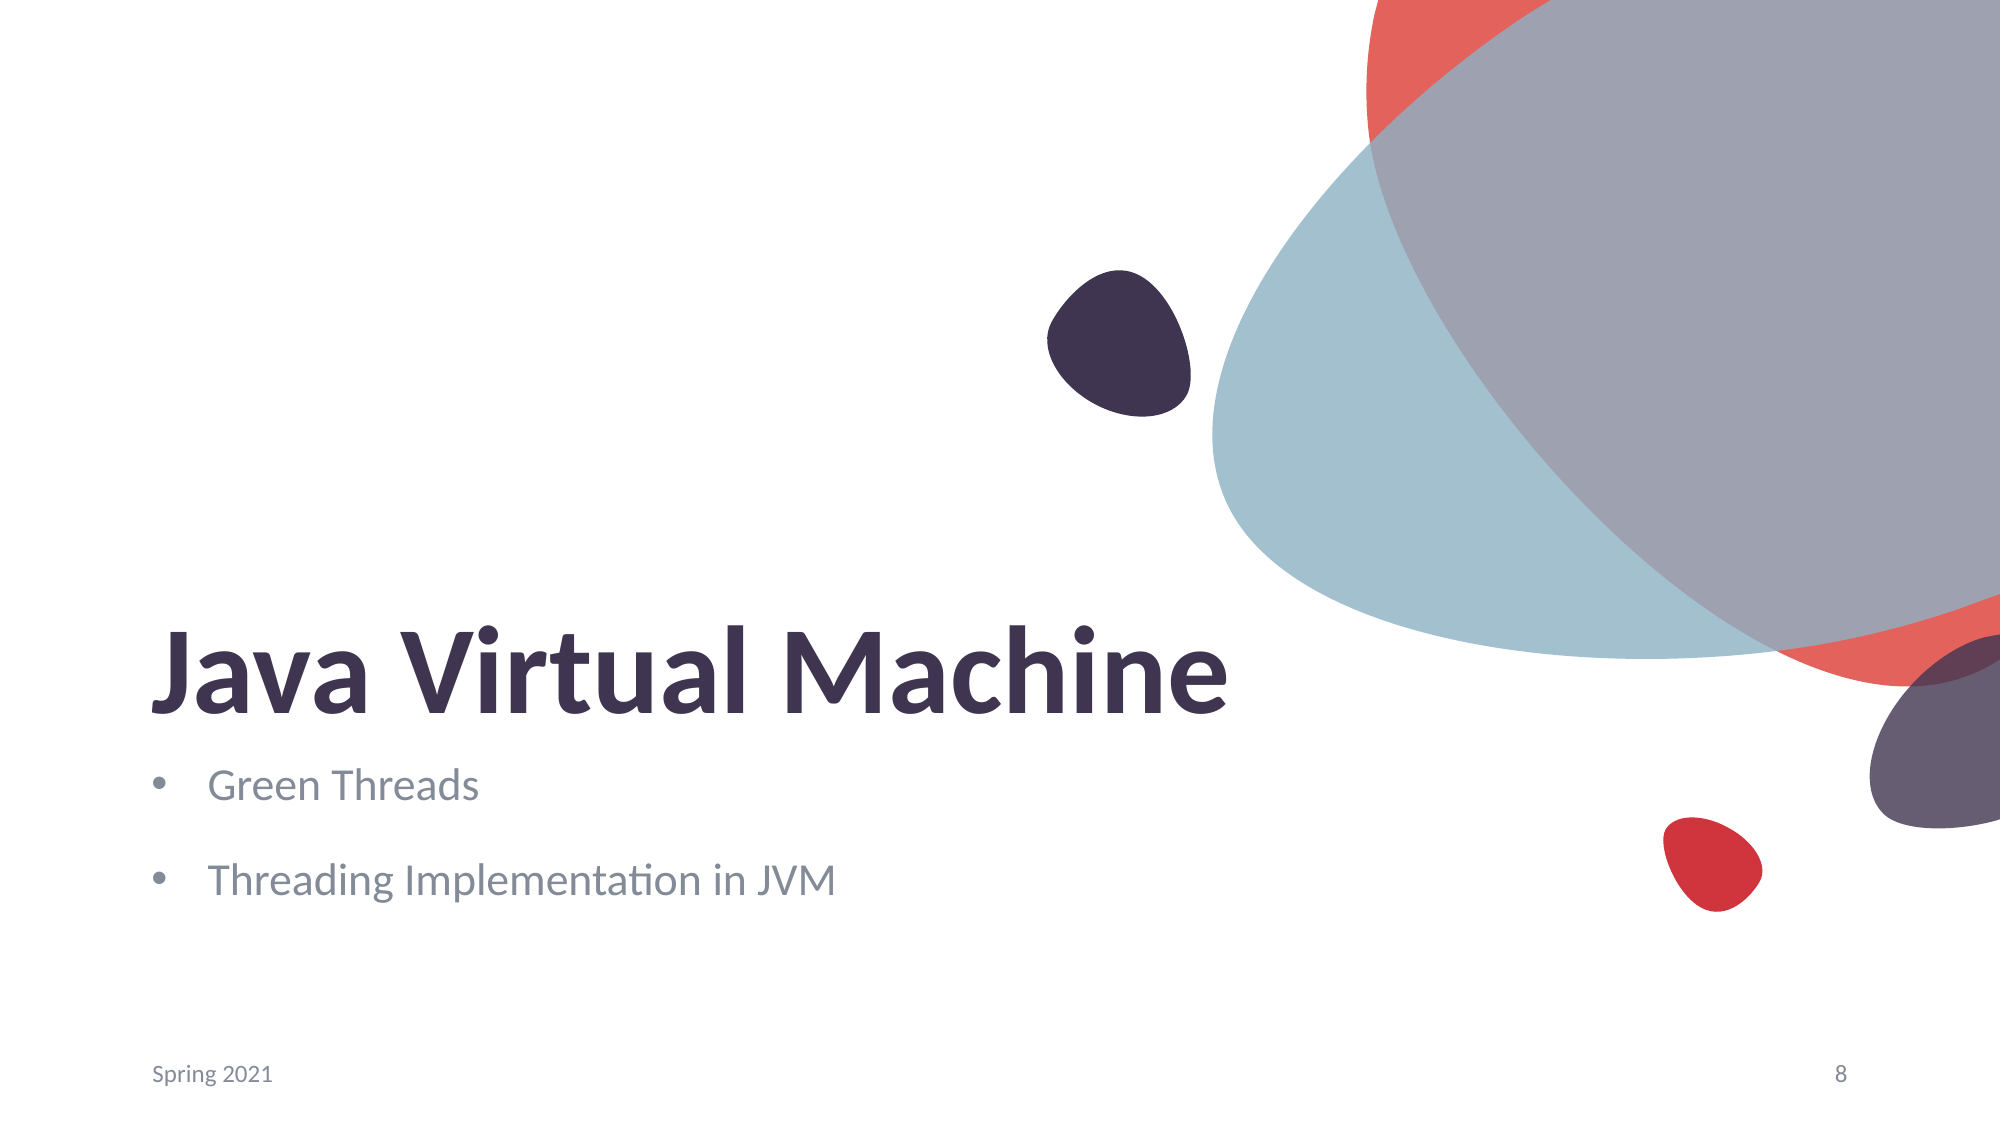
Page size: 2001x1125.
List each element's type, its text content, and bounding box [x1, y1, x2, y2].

list Green Threads Threading Implementation in JVM [136, 752, 1862, 999]
slide_number Spring 2021 [137, 1042, 588, 1103]
slide_number 8 [1412, 1042, 1863, 1103]
title Java Virtual Machine [136, 280, 1862, 749]
